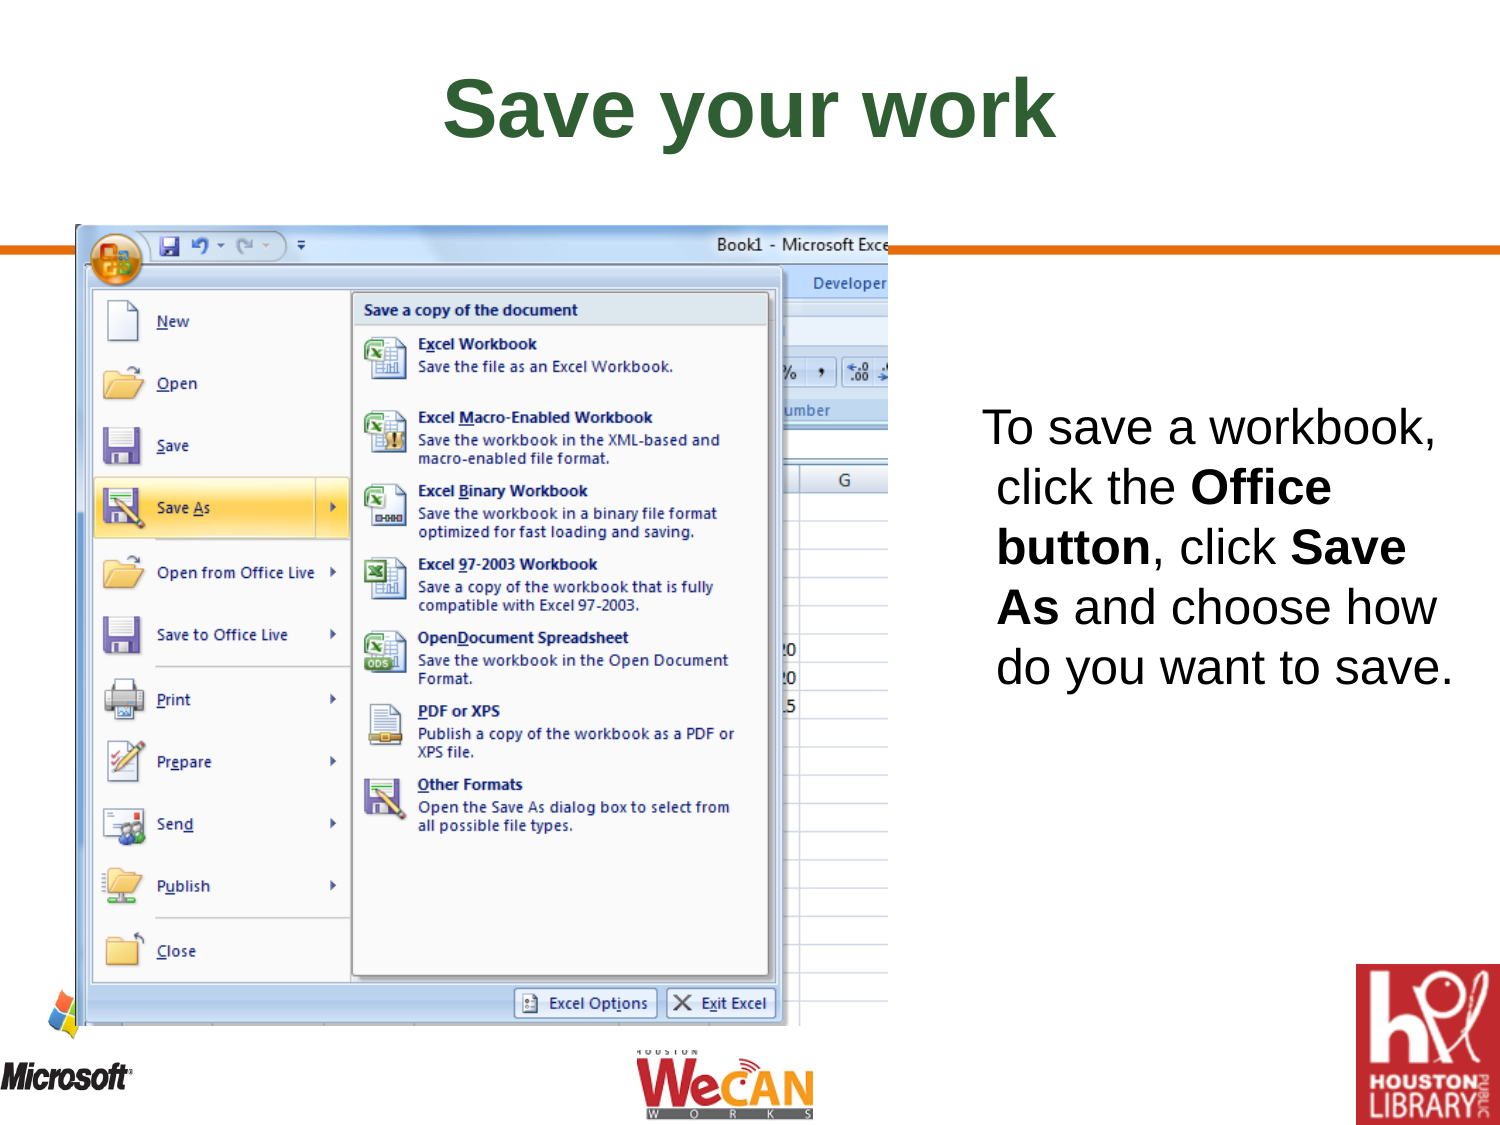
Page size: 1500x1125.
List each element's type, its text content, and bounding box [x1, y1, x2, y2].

picture [637, 1050, 813, 1125]
picture [0, 224, 888, 1125]
text_box Save your work [75, 45, 1425, 163]
text_box To save a workbook, click the Office button, click Save As and choose how do you want to save. [924, 387, 1475, 800]
picture [1356, 964, 1500, 1125]
